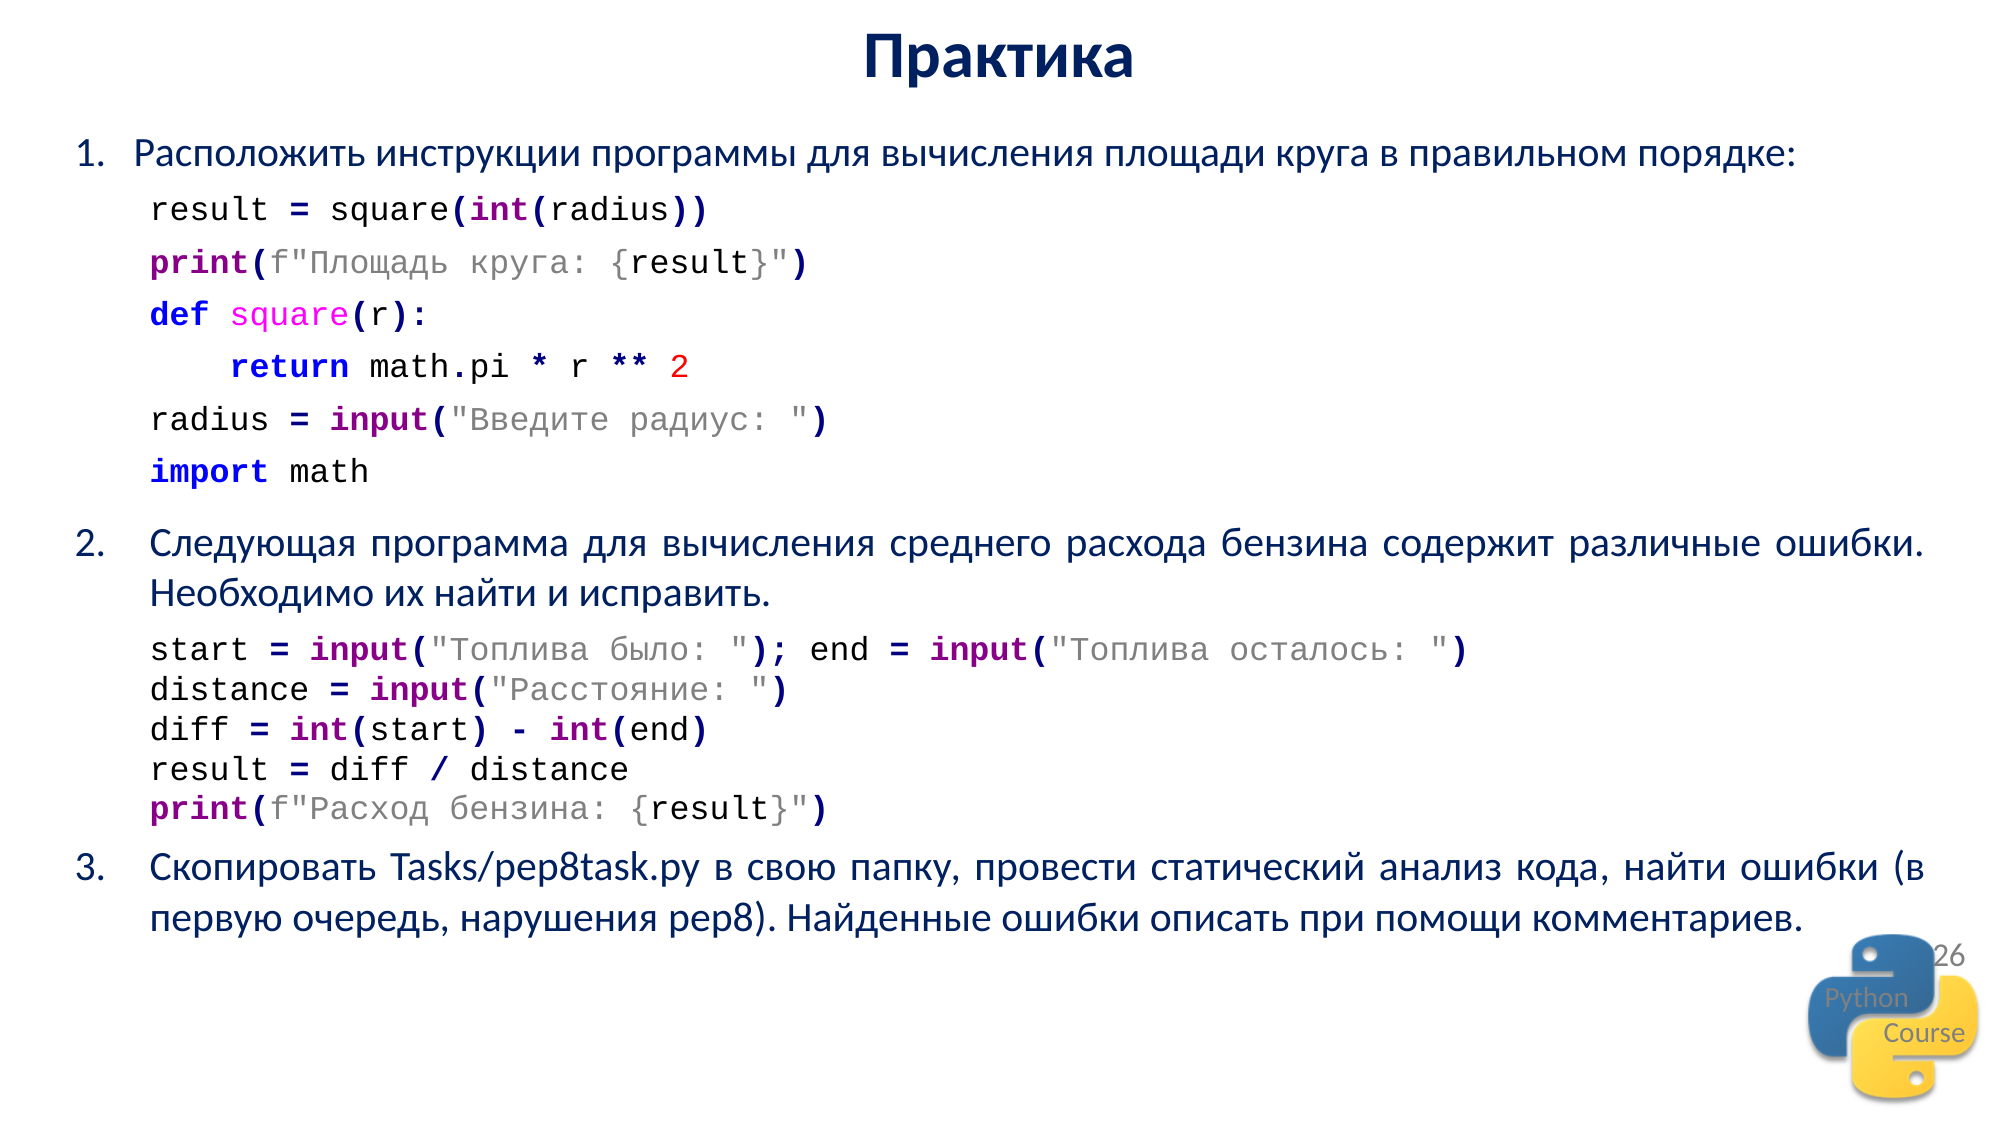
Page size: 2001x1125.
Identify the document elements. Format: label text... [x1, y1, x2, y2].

title Практика [0, 2, 2000, 118]
picture [1801, 932, 1985, 1110]
text_box Расположить инструкции программы для вычисления площади круга в правильном порядке: result = square(int(radius)) print(f"Площадь круга: {result}") def square(r): return math.pi * r ** 2 radius = input("Введите радиус: ") import math Следующая программа для вычисления среднего расхода бензина содержит различные ошибки. Необходимо их найти и исправить. start = input("Топлива было: "); end = input("Топлива осталось: ") distance = input("Расстояние: ") diff = int(start) - int(end) result = diff / distance print(f"Расход бензина: {result}") Скопировать Tasks/pep8task.py в свою папку, провести статический анализ кода, найти ошибки (в первую очередь, нарушения pep8). Найденные ошибки описать при помощи комментариев. [59, 117, 1941, 1022]
